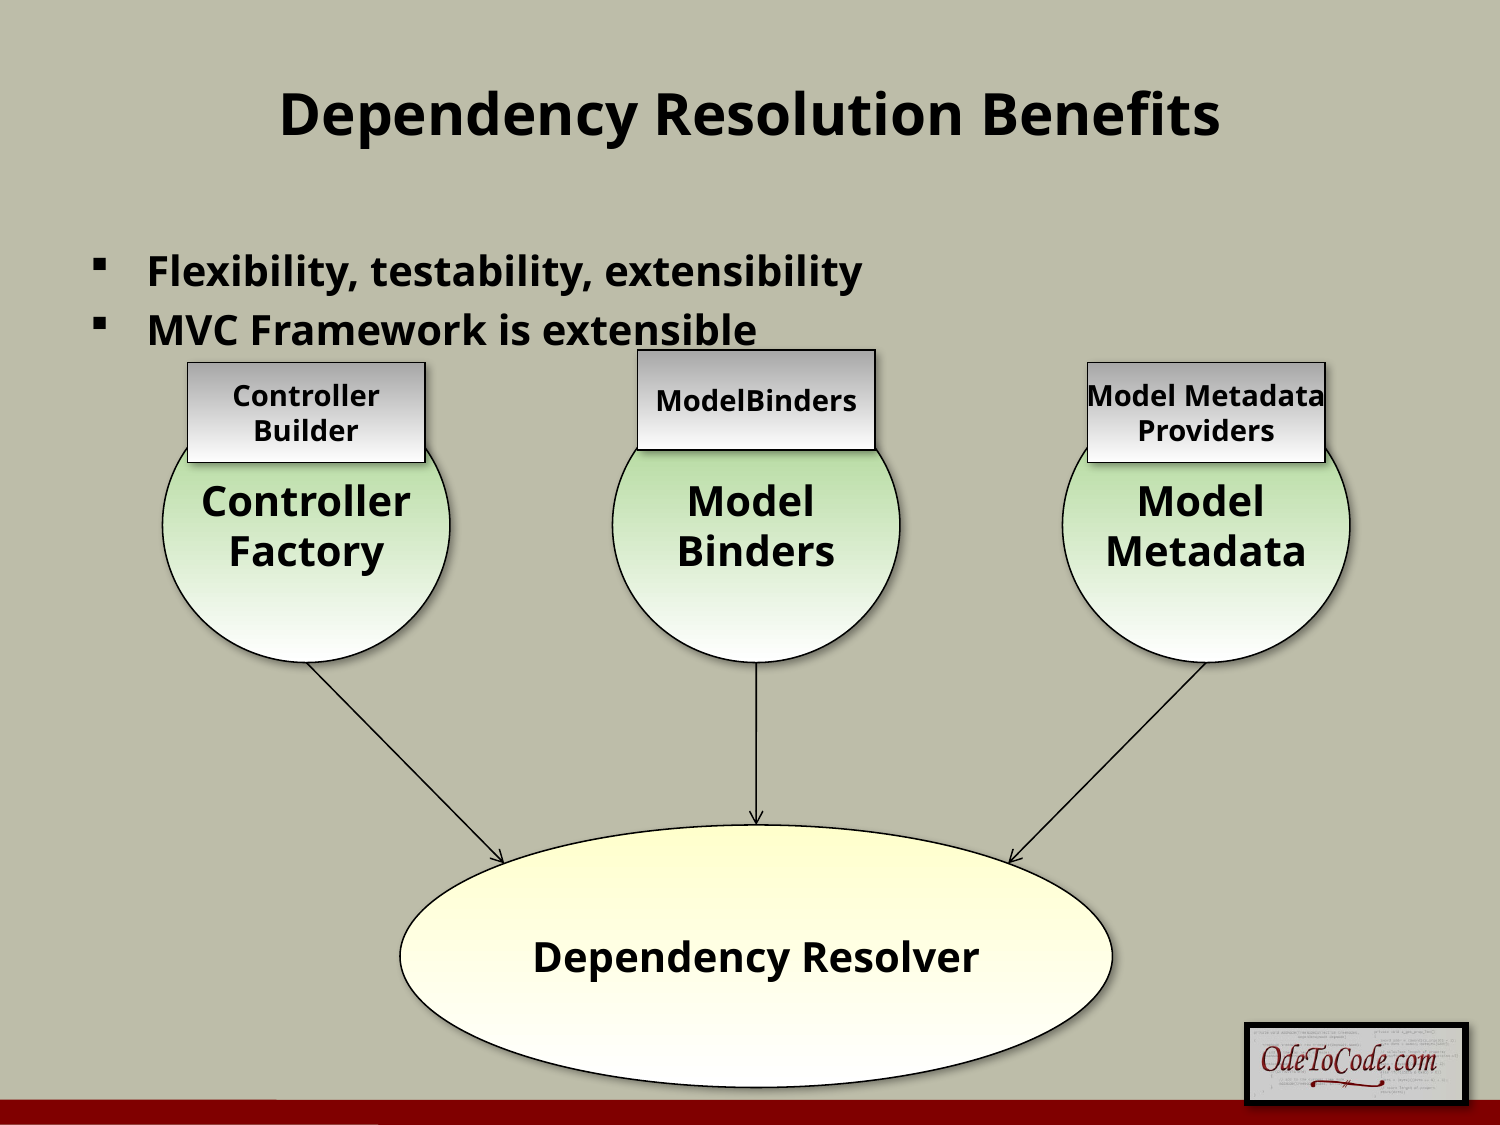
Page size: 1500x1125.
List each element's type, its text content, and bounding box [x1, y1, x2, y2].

title Dependency Resolution Benefits [74, 49, 1426, 176]
text_box Model Binders [612, 451, 900, 663]
text_box Model Metadata Providers [1087, 362, 1325, 463]
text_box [304, 663, 506, 862]
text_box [1006, 663, 1208, 862]
text_box Controller Factory [162, 451, 450, 663]
list Flexibility, testability, extensibility MVC Framework is extensible [74, 237, 1426, 976]
text_box Controller Builder [187, 362, 425, 463]
text_box Model Metadata [1062, 451, 1350, 663]
text_box Dependency Resolver [399, 824, 1113, 1088]
picture [1250, 1028, 1462, 1100]
text_box ModelBinders [637, 350, 875, 450]
